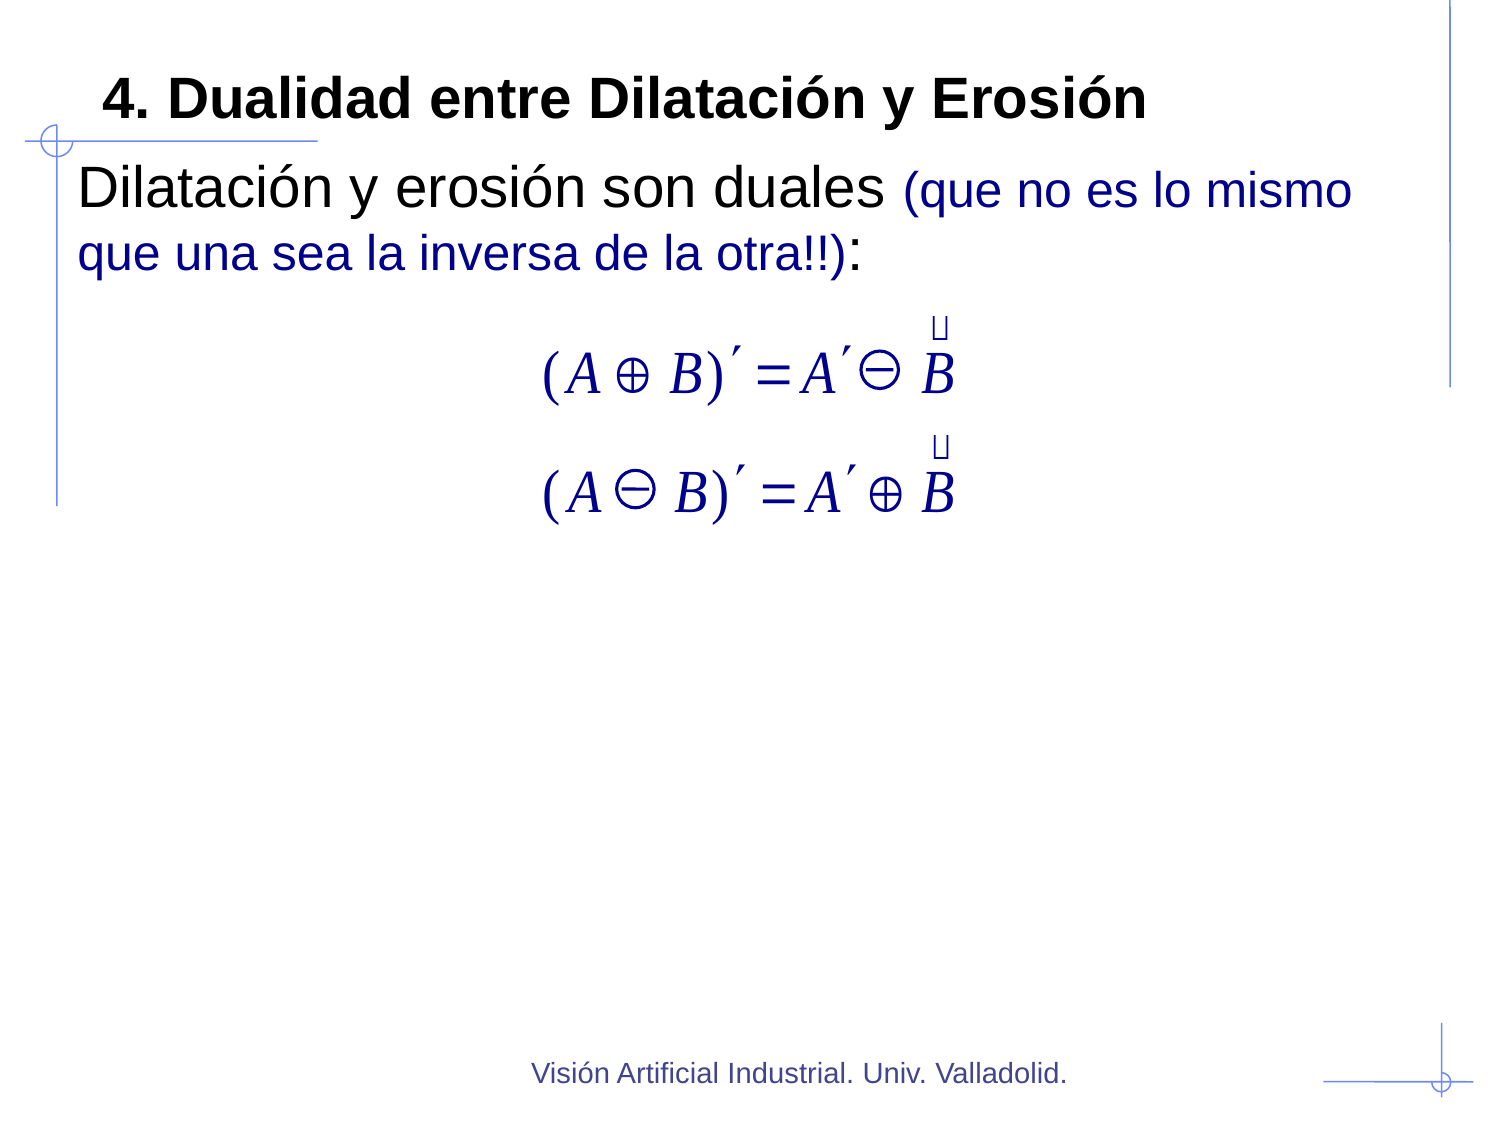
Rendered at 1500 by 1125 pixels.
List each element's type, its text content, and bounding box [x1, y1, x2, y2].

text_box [616, 470, 655, 509]
list Dilatación y erosión son duales (que no es lo mismo que una sea la inversa de la otra!!): [62, 149, 1438, 1075]
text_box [529, 316, 971, 419]
title 4. Dualidad entre Dilatación y Erosión [87, 37, 1413, 138]
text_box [529, 435, 971, 538]
footer Visión Artificial Industrial. Univ. Valladolid. [189, 1075, 1410, 1125]
